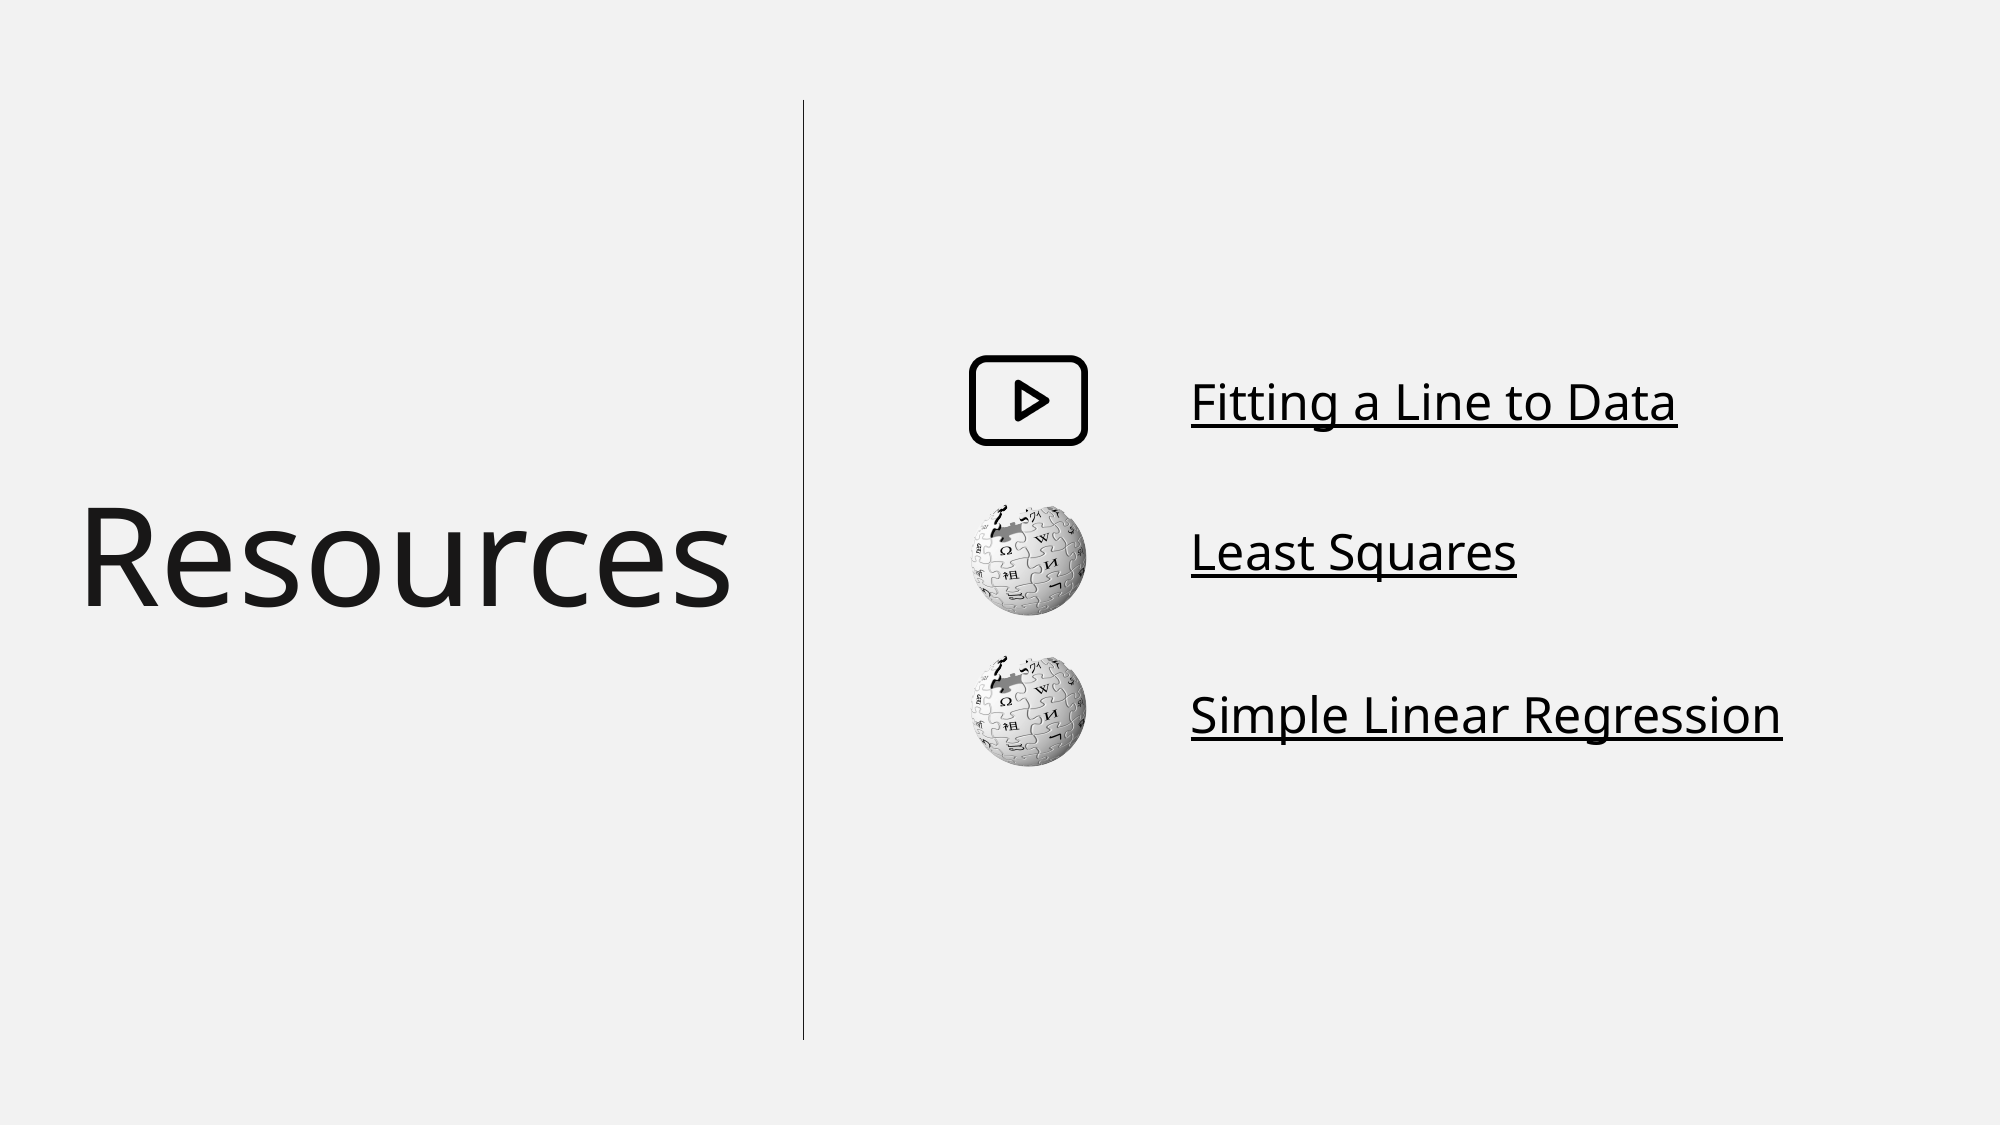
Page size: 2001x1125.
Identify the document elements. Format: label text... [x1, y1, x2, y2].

picture [969, 503, 1088, 622]
text_box Resources [40, 394, 771, 731]
picture [969, 341, 1088, 460]
text_box Simple Linear Regression [1175, 676, 1811, 760]
text_box Least Squares [1175, 513, 1633, 597]
text_box Fitting a Line to Data [1175, 362, 1779, 446]
picture [969, 654, 1088, 774]
